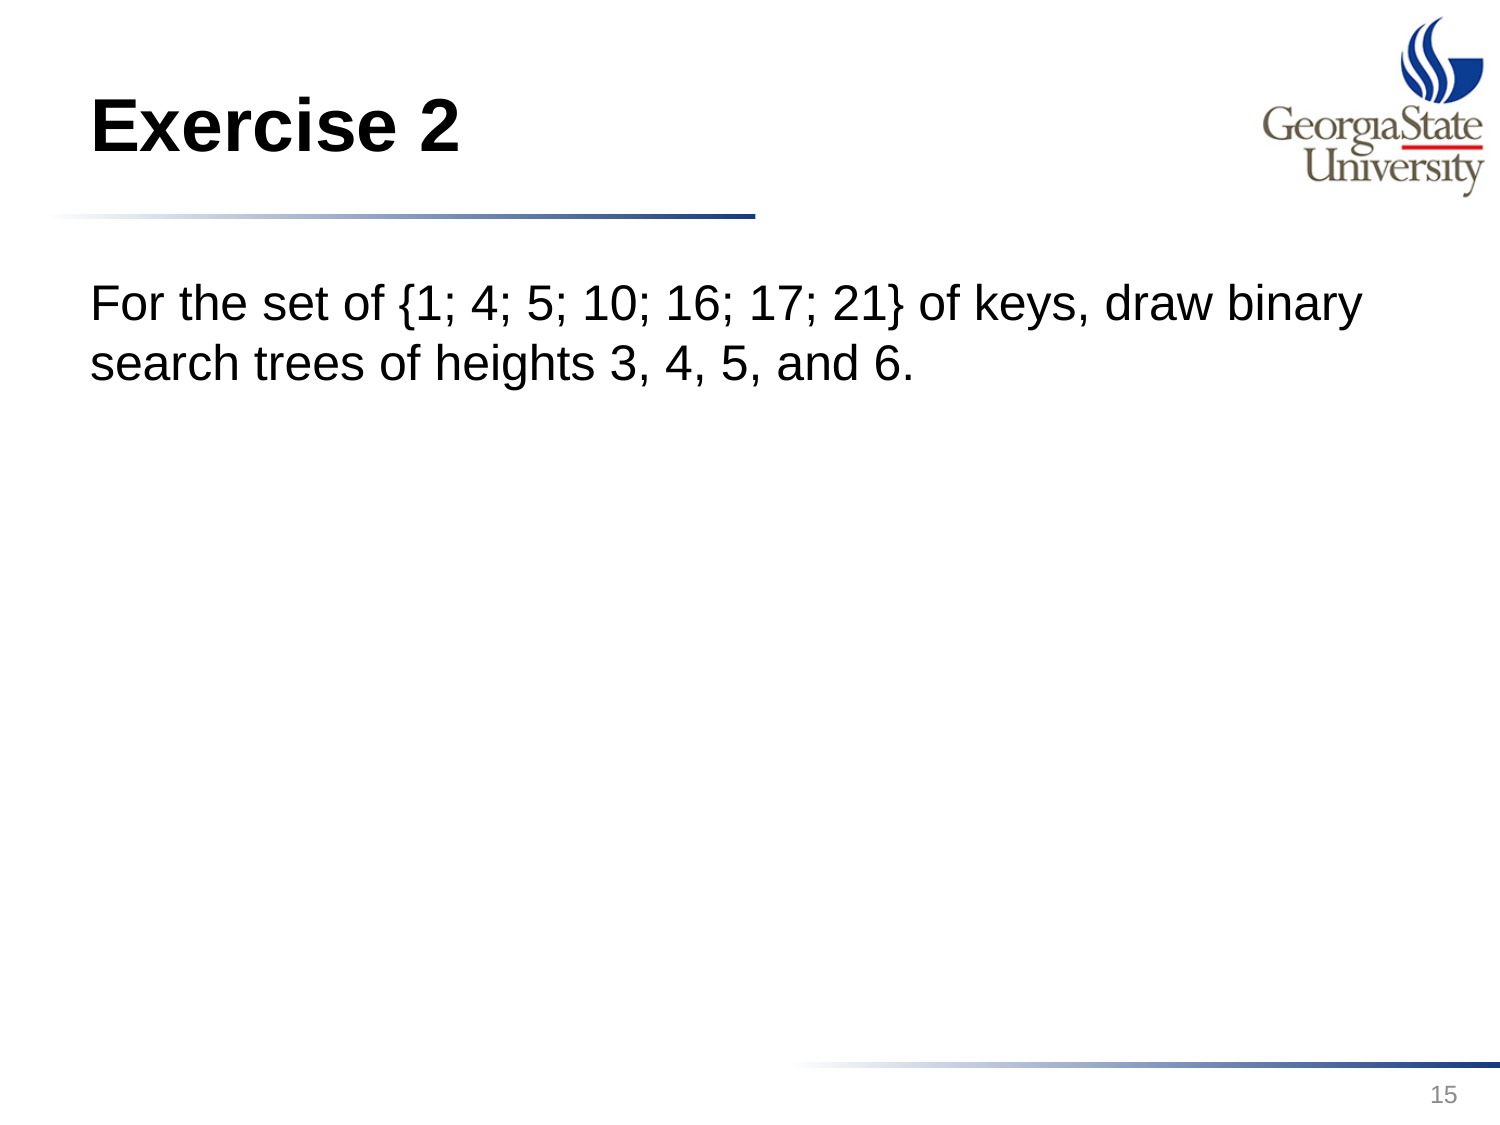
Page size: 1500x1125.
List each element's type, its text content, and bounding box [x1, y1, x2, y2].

picture [1247, 0, 1500, 216]
list For the set of {1; 4; 5; 10; 16; 17; 21} of keys, draw binary search trees of heights 3, 4, 5, and 6. [75, 262, 1425, 1005]
title Exercise 2 [75, 27, 1234, 215]
slide_number 15 [1123, 1064, 1474, 1124]
